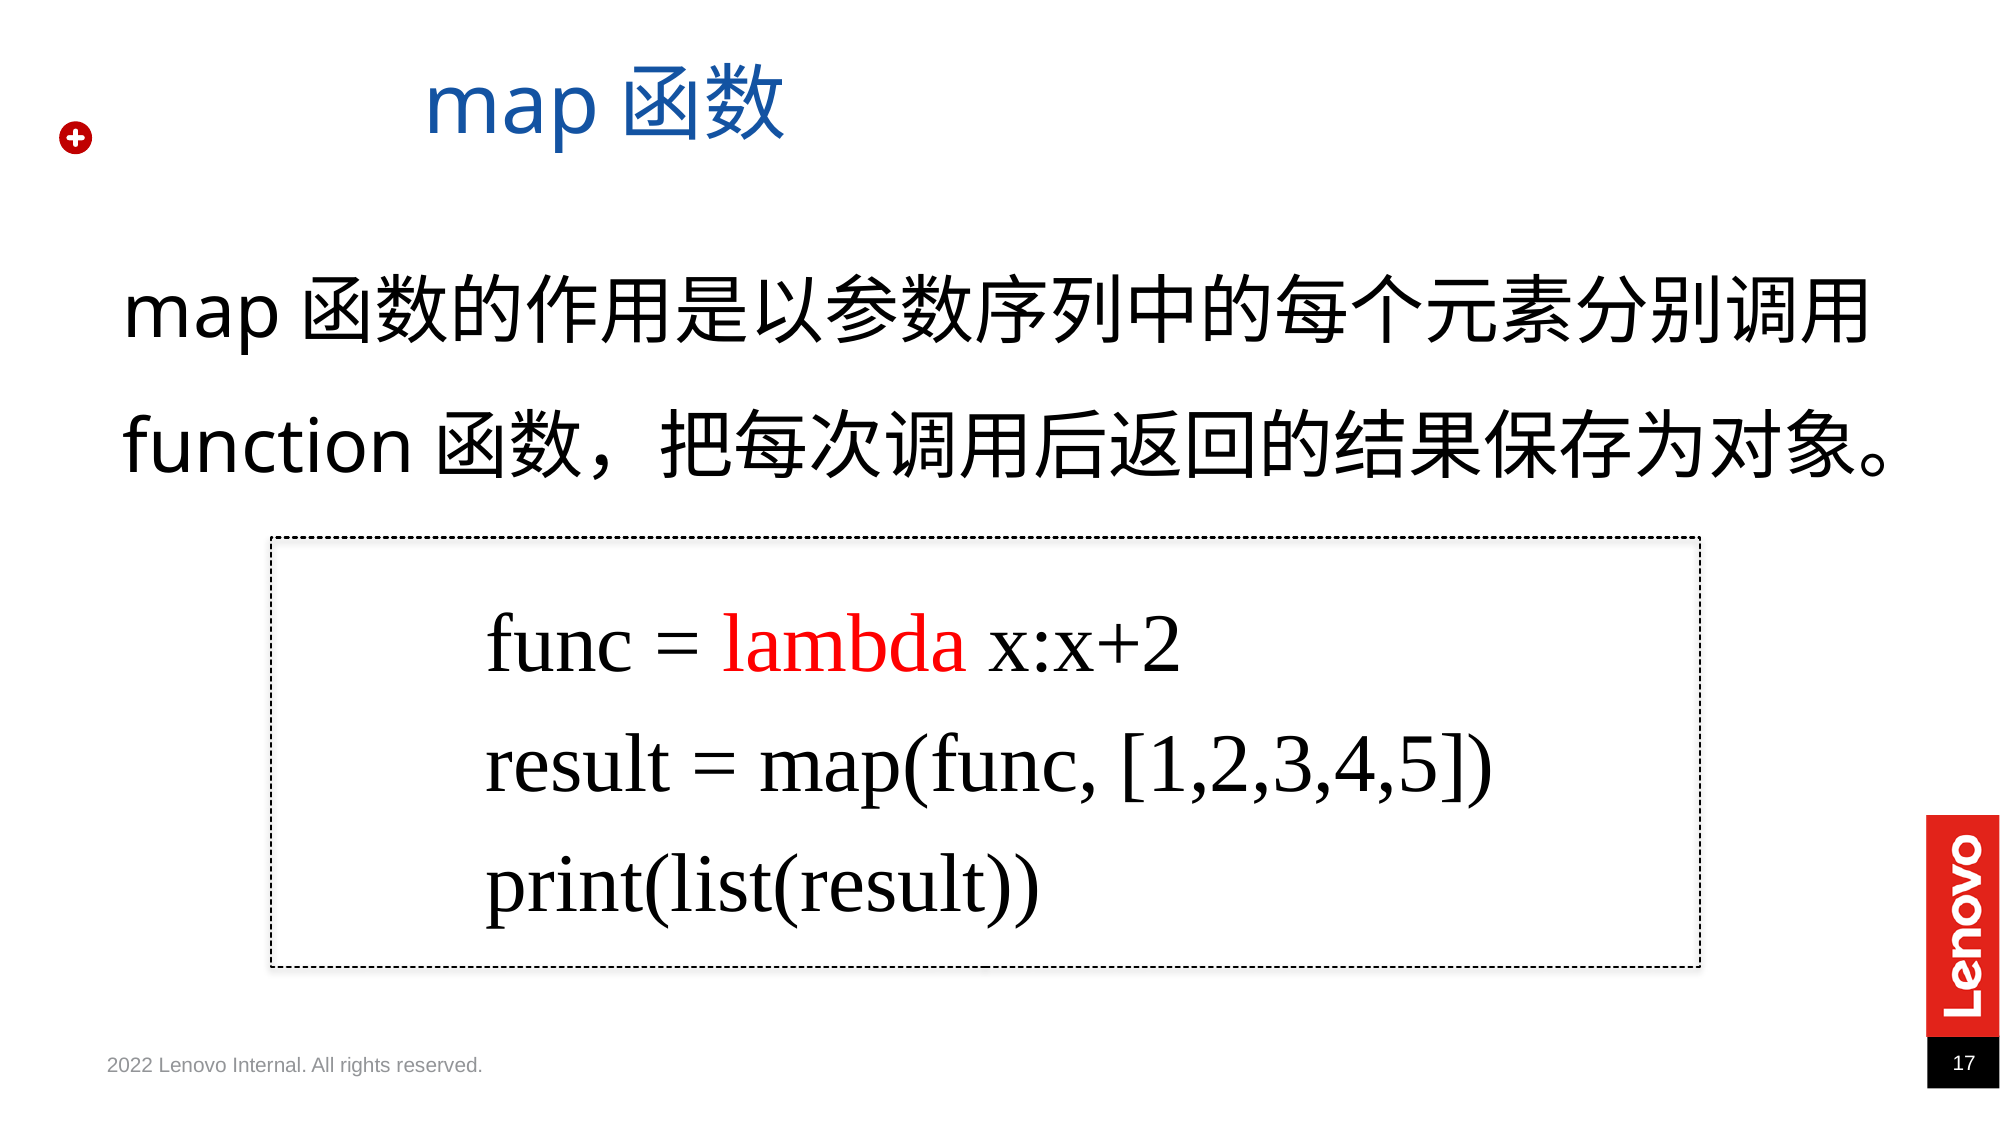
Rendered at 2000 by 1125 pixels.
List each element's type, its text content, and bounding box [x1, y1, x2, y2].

text_box [270, 536, 1701, 968]
text_box func = lambda x:x+2 result = map(func, [1,2,3,4,5]) print(list(result)) [470, 560, 1534, 936]
text_box map函数的作用是以参数序列中的每个元素分别调用function函数，把每次调用后返回的结果保存为对象。 [108, 209, 2000, 495]
text_box map函数 [409, 43, 1430, 158]
picture [1926, 815, 2000, 1037]
